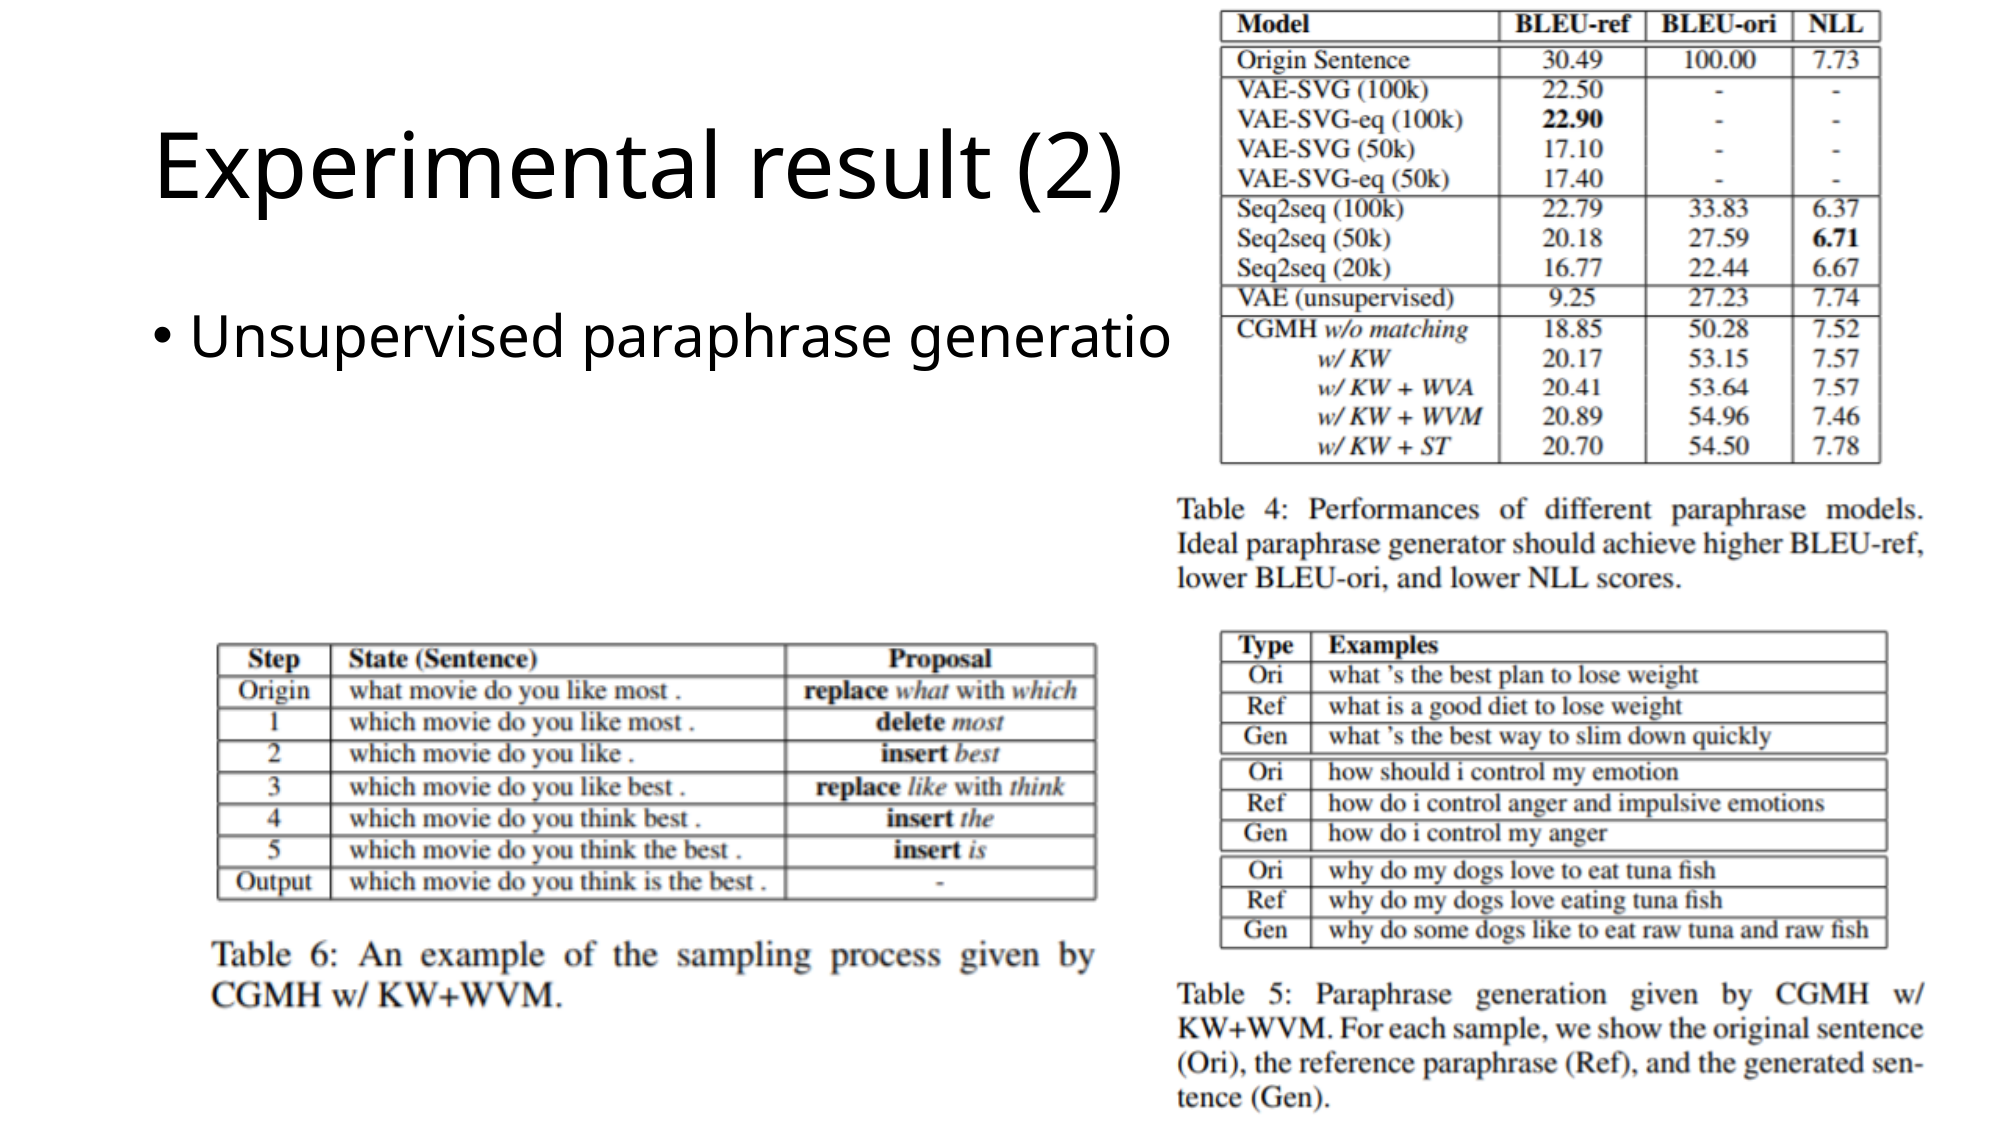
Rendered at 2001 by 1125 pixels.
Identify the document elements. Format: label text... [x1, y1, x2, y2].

list Unsupervised paraphrase generation [137, 299, 1174, 1014]
title Experimental result (2) [137, 59, 1174, 278]
picture [1174, 6, 1936, 1119]
picture [206, 634, 1106, 1014]
